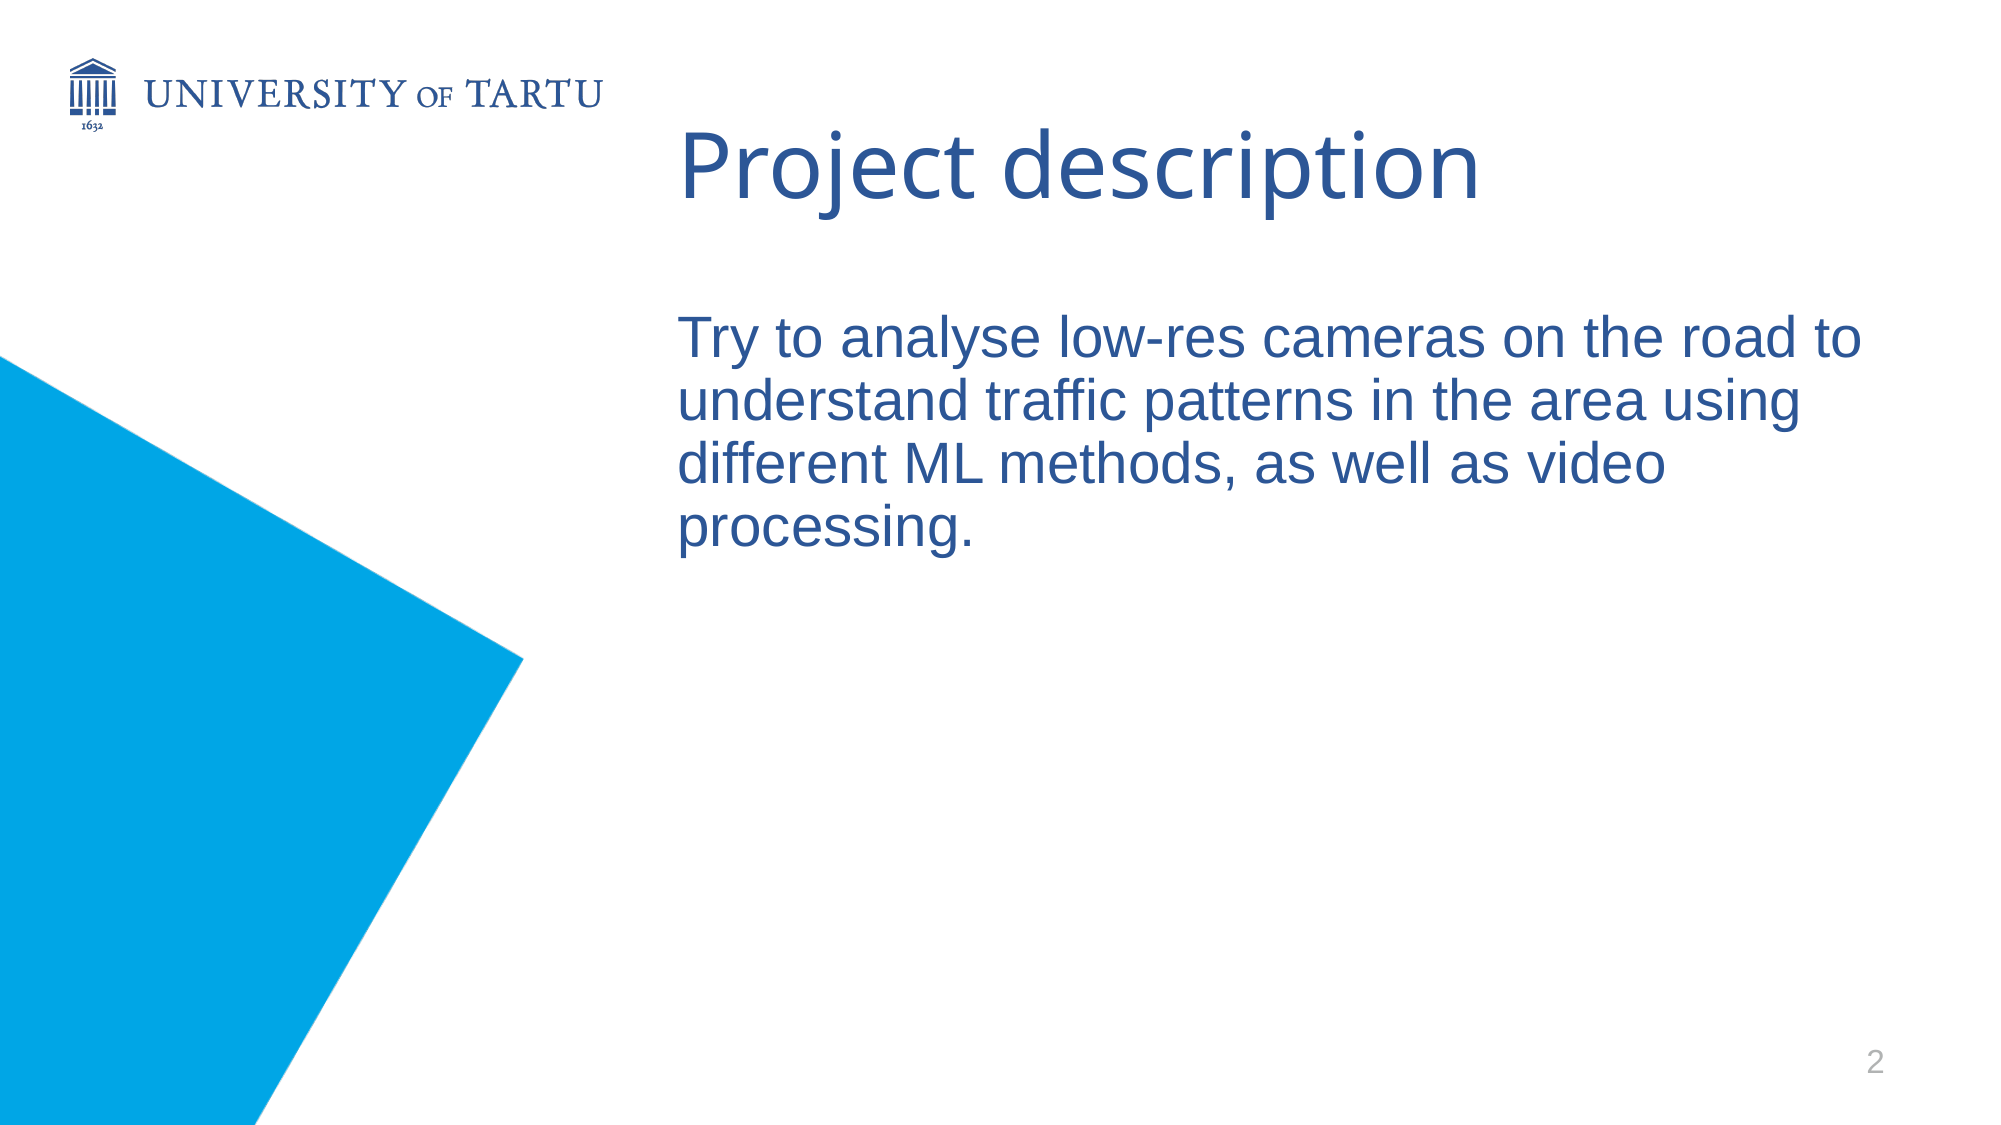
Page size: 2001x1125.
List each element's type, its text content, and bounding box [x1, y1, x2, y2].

picture [0, 0, 2000, 1125]
title Project description [662, 59, 1900, 278]
slide_number 2 [1674, 1030, 1900, 1090]
list Try to analyse low-res cameras on the road to understand traffic patterns in the area using different ML methods, as well as video processing. [662, 299, 1900, 1013]
